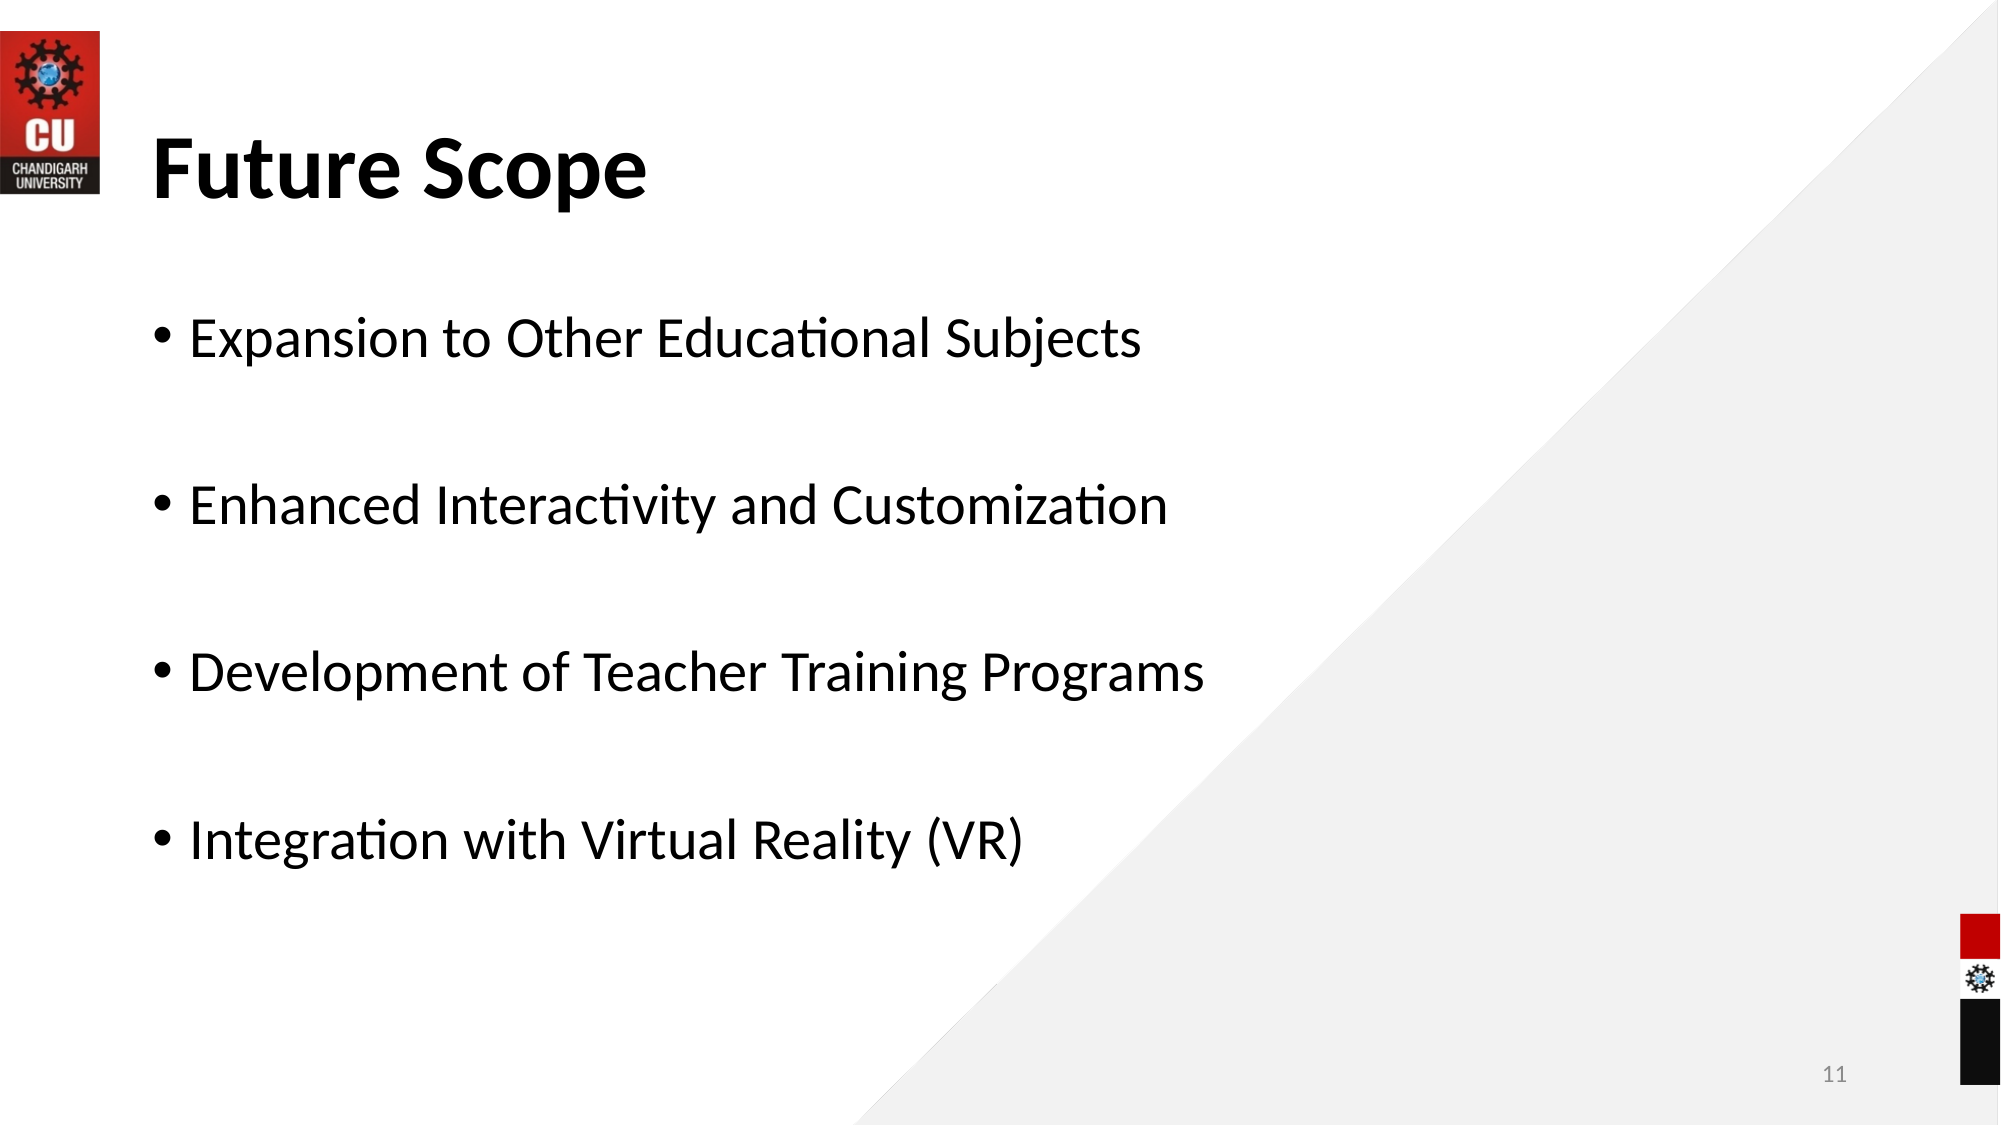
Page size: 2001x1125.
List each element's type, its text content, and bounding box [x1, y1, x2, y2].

list Expansion to Other Educational Subjects Enhanced Interactivity and Customization Development of Teacher Training Programs Integration with Virtual Reality (VR) [137, 299, 1863, 1014]
slide_number 11 [1412, 1042, 1863, 1103]
picture [0, 0, 2001, 1125]
title Future Scope [137, 59, 1863, 278]
